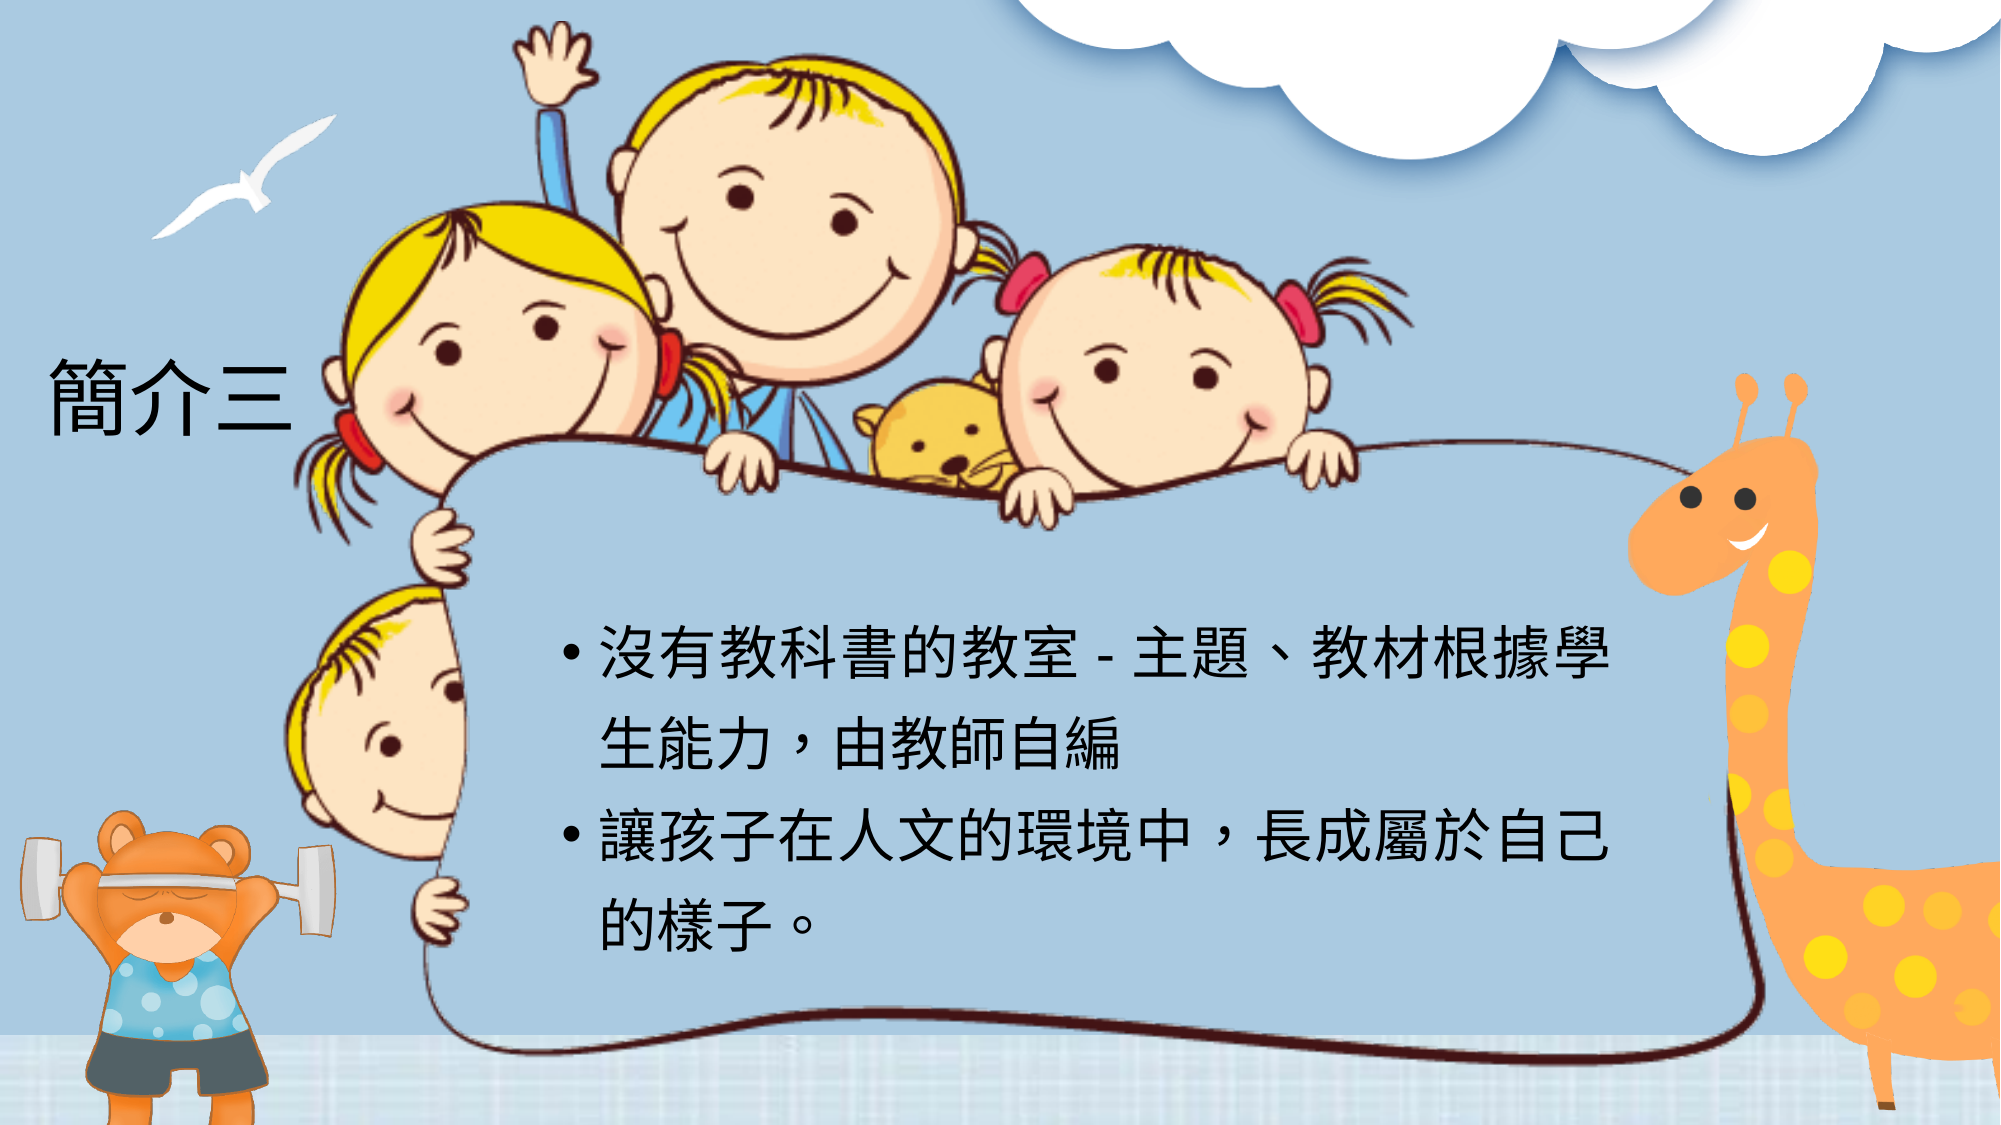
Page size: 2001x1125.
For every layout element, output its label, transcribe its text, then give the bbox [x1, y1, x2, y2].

text_box 簡介三 [32, 338, 193, 454]
picture [0, 0, 2001, 1125]
